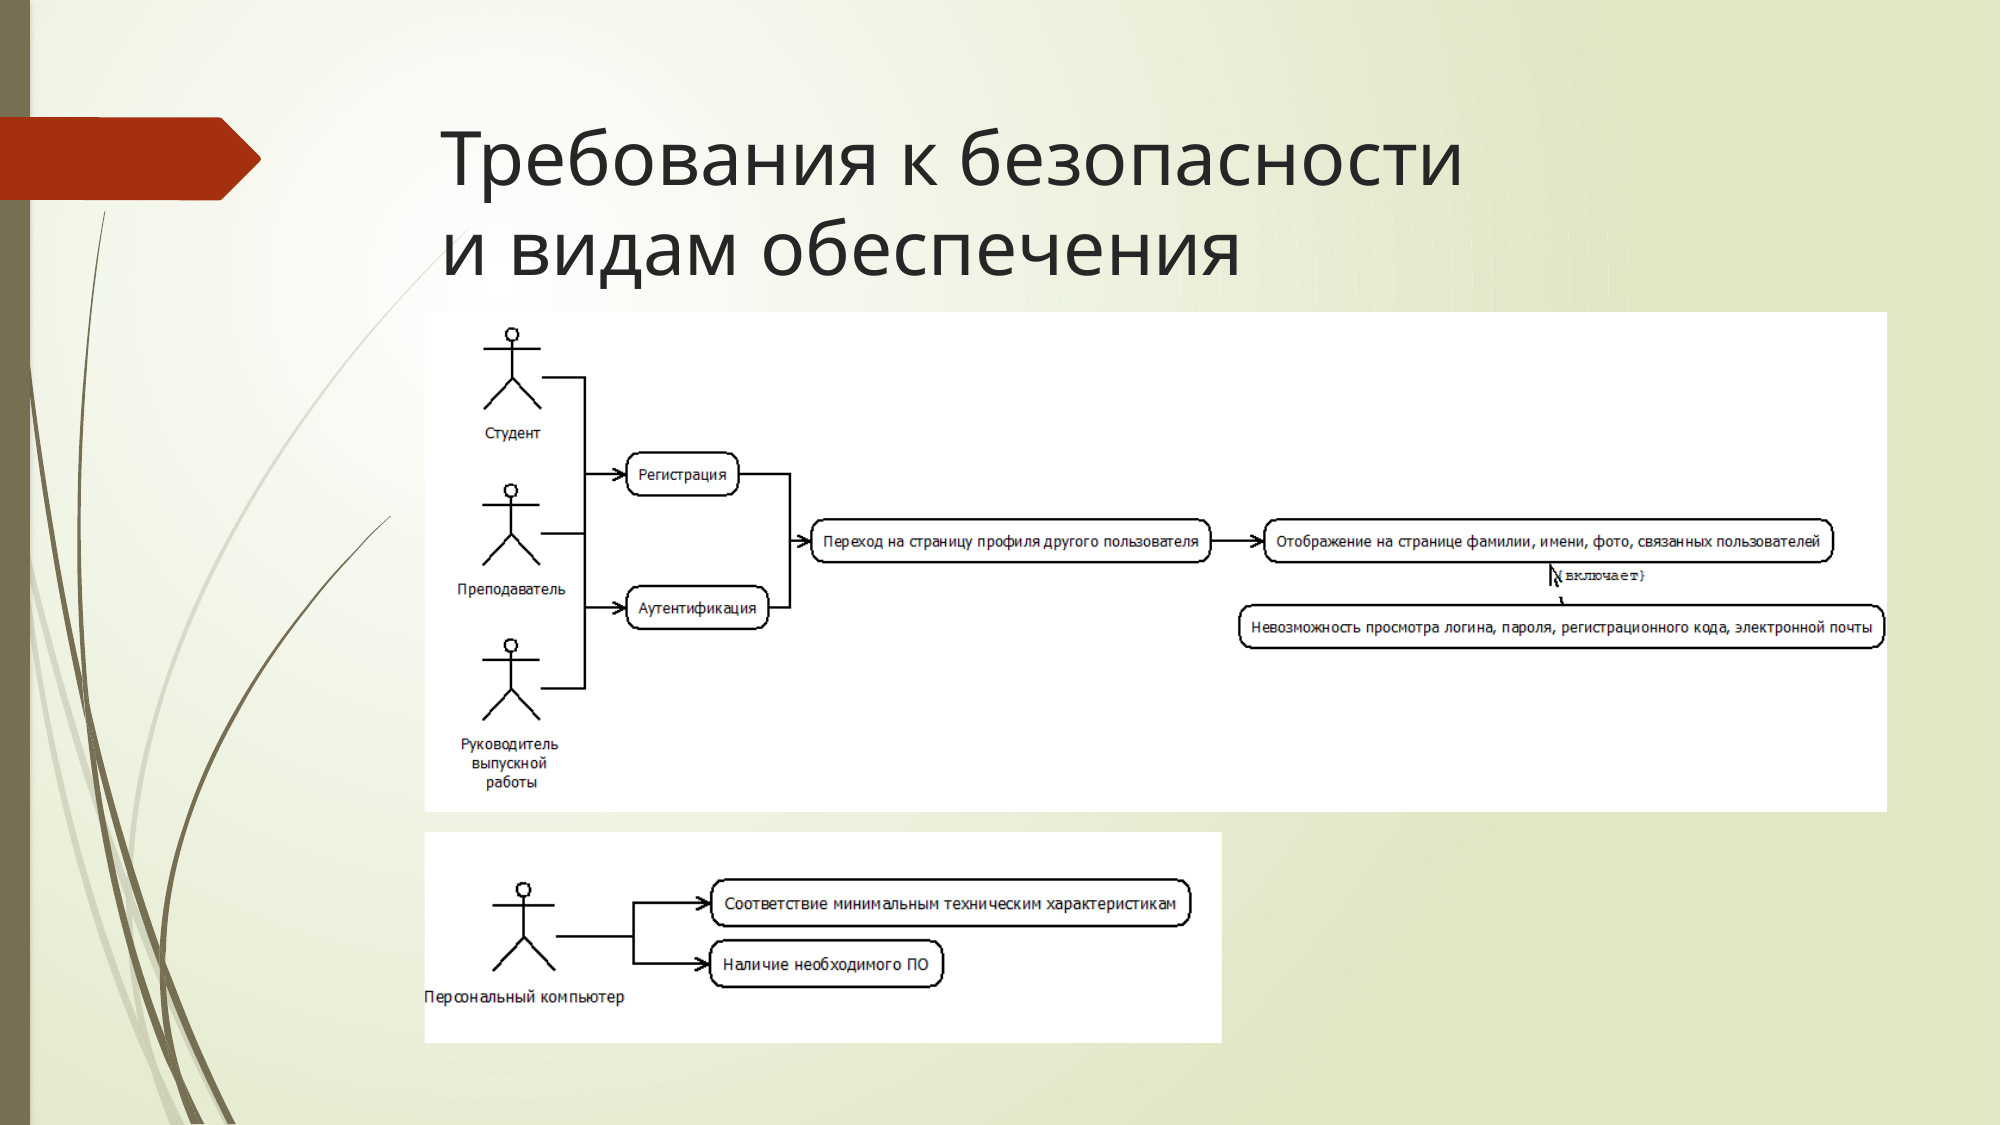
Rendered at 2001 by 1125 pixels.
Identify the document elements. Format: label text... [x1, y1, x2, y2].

picture [424, 832, 1222, 1043]
title Требования к безопасности и видам обеспечения [425, 102, 1888, 312]
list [424, 312, 1888, 812]
